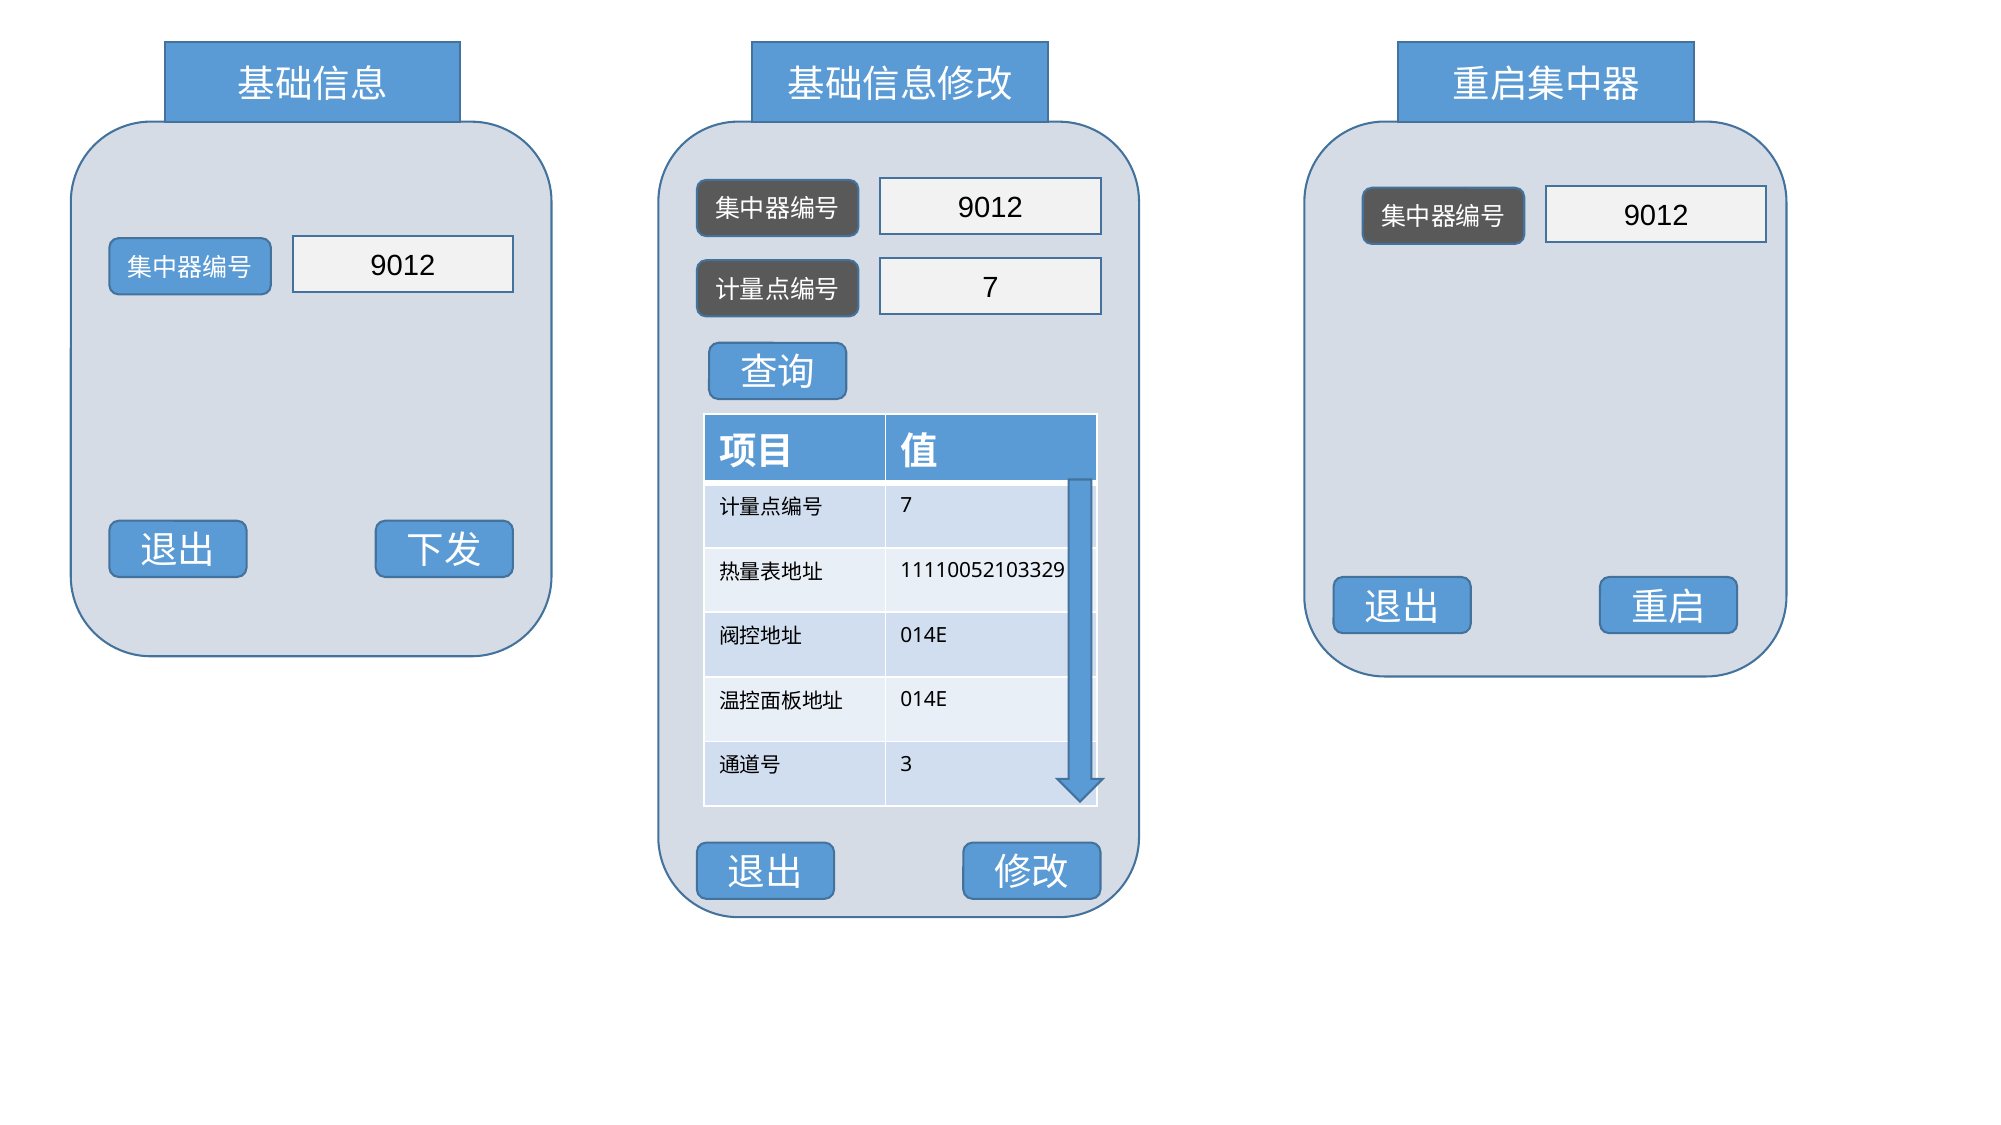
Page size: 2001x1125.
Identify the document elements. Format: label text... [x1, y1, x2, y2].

text_box [69, 120, 553, 658]
text_box 集中器编号 [1361, 186, 1526, 245]
text_box 基础信息修改 [751, 41, 1049, 123]
table_cell 3 [886, 742, 1096, 805]
table_cell 通道号 [705, 742, 885, 805]
text_box 9012 [292, 235, 514, 293]
text_box 集中器编号 [108, 237, 272, 296]
table_cell 014E [886, 678, 1067, 741]
text_box 7 [879, 257, 1102, 315]
table_cell 7 [886, 486, 1067, 547]
text_box 重启集中器 [1397, 41, 1695, 123]
text_box [657, 120, 1141, 919]
text_box 基础信息 [164, 41, 461, 123]
table_cell 014E [886, 613, 1067, 676]
table_cell 11110052103329 [886, 549, 1067, 611]
text_box 修改 [962, 841, 1102, 900]
table_cell 热量表地址 [705, 549, 885, 611]
text_box 查询 [707, 341, 848, 401]
text_box 计量点编号 [695, 259, 860, 318]
text_box 集中器编号 [695, 178, 860, 238]
table_cell 计量点编号 [705, 486, 885, 547]
text_box 下发 [374, 519, 514, 579]
text_box 退出 [695, 841, 836, 900]
text_box [1054, 478, 1106, 804]
text_box 退出 [1332, 575, 1472, 635]
text_box 重启 [1598, 575, 1739, 635]
text_box 退出 [108, 519, 248, 579]
text_box [1303, 120, 1788, 678]
table_cell 温控面板地址 [705, 678, 885, 741]
table_header 值 [886, 415, 1096, 480]
text_box 9012 [879, 177, 1102, 235]
table_cell 阀控地址 [705, 613, 885, 676]
table_header 项目 [705, 415, 885, 480]
text_box 9012 [1545, 185, 1767, 243]
